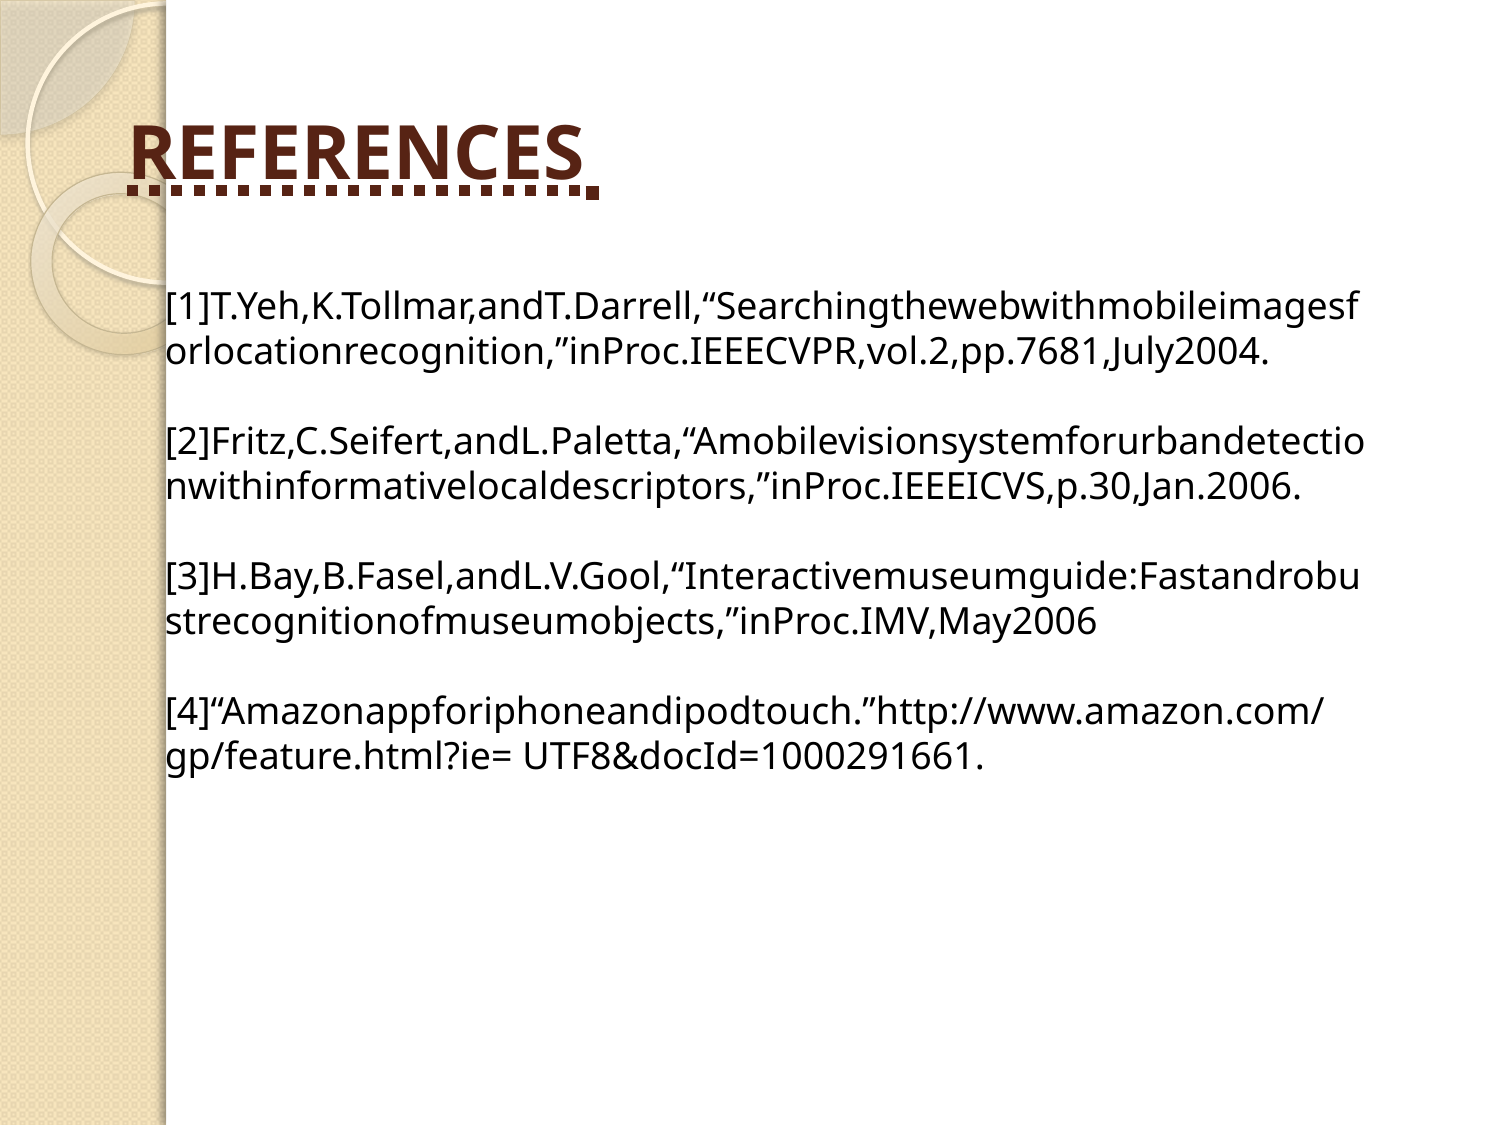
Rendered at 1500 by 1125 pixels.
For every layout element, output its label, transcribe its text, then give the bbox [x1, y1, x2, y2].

text_box [1]T.Yeh,K.Tollmar,andT.Darrell,“Searchingthewebwithmobileimagesforlocationrecognition,”inProc.IEEECVPR,vol.2,pp.7681,July2004. [2]Fritz,C.Seifert,andL.Paletta,“Amobilevisionsystemforurbandetectionwithinformativelocaldescriptors,”inProc.IEEEICVS,p.30,Jan.2006. [3]H.Bay,B.Fasel,andL.V.Gool,“Interactivemuseumguide:Fastandrobustrecognitionofmuseumobjects,”inProc.IMV,May2006 [4]“Amazonappforiphoneandipodtouch.”http://www.amazon.com/gp/feature.html?ie= UTF8&docId=1000291661. [150, 274, 1388, 830]
title REFERENCES [112, 50, 1343, 238]
